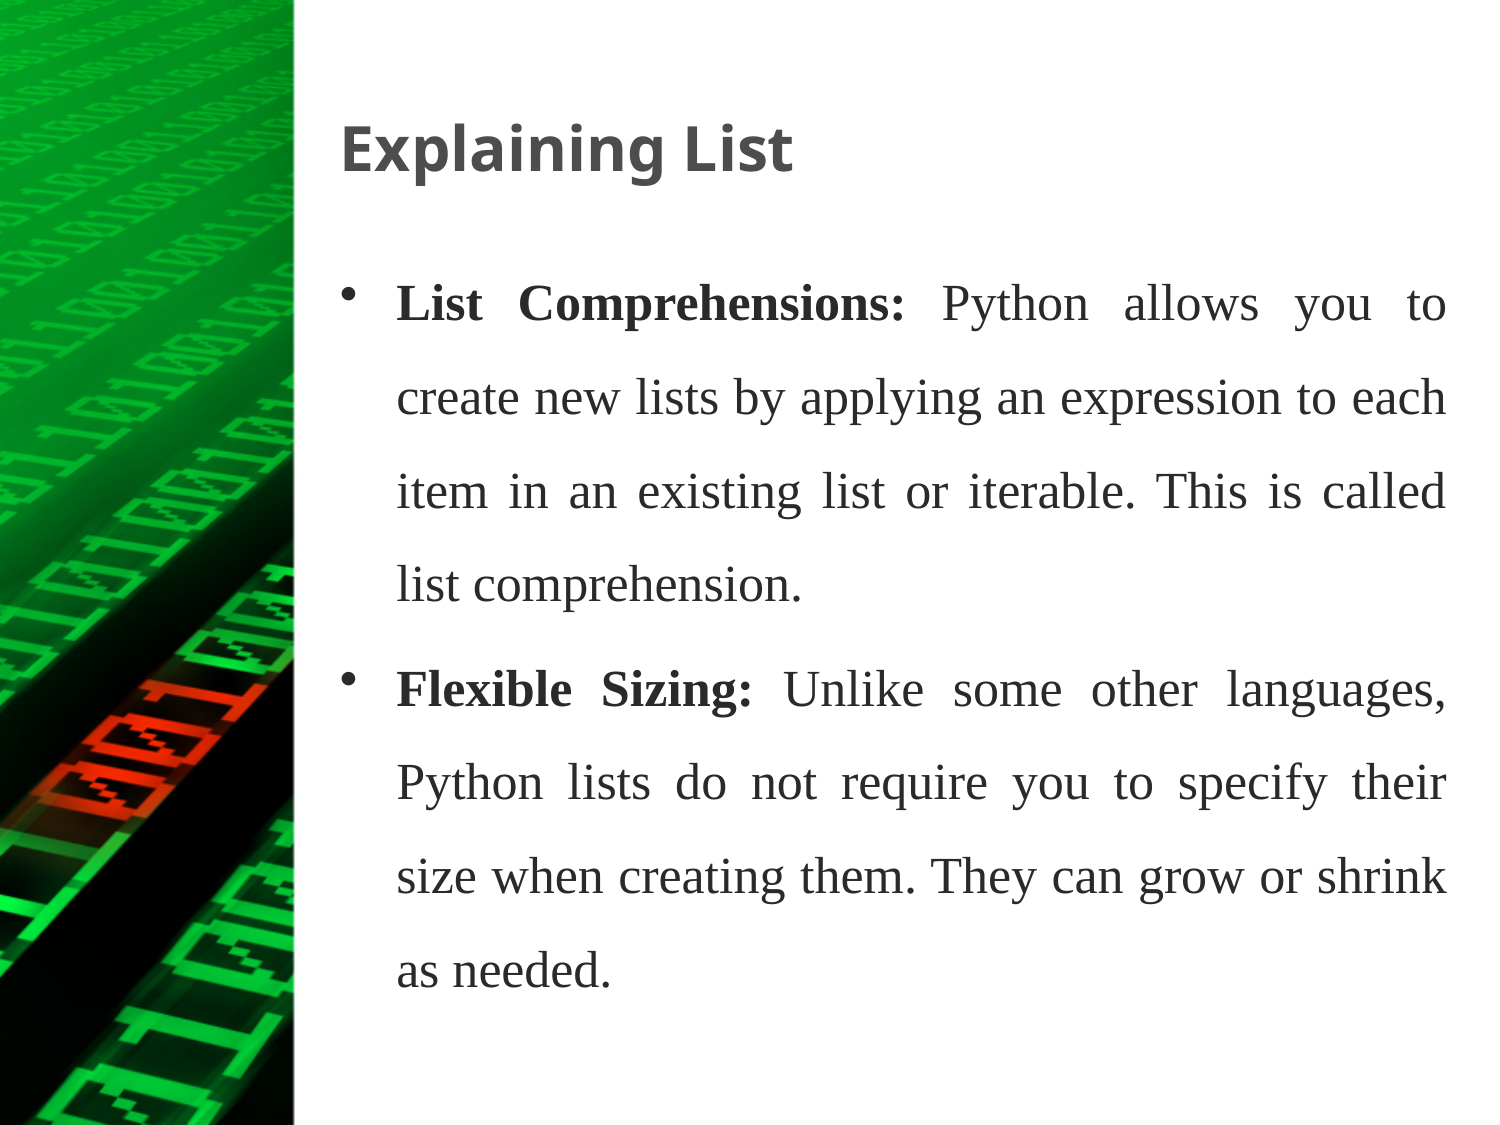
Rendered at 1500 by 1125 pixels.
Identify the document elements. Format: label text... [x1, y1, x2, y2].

title Explaining List [324, 87, 1463, 205]
picture [0, 0, 1500, 1125]
list List Comprehensions: Python allows you to create new lists by applying an expression to each item in an existing list or iterable. This is called list comprehension. Flexible Sizing: Unlike some other languages, Python lists do not require you to specify their size when creating them. They can grow or shrink as needed. [324, 229, 1463, 1068]
